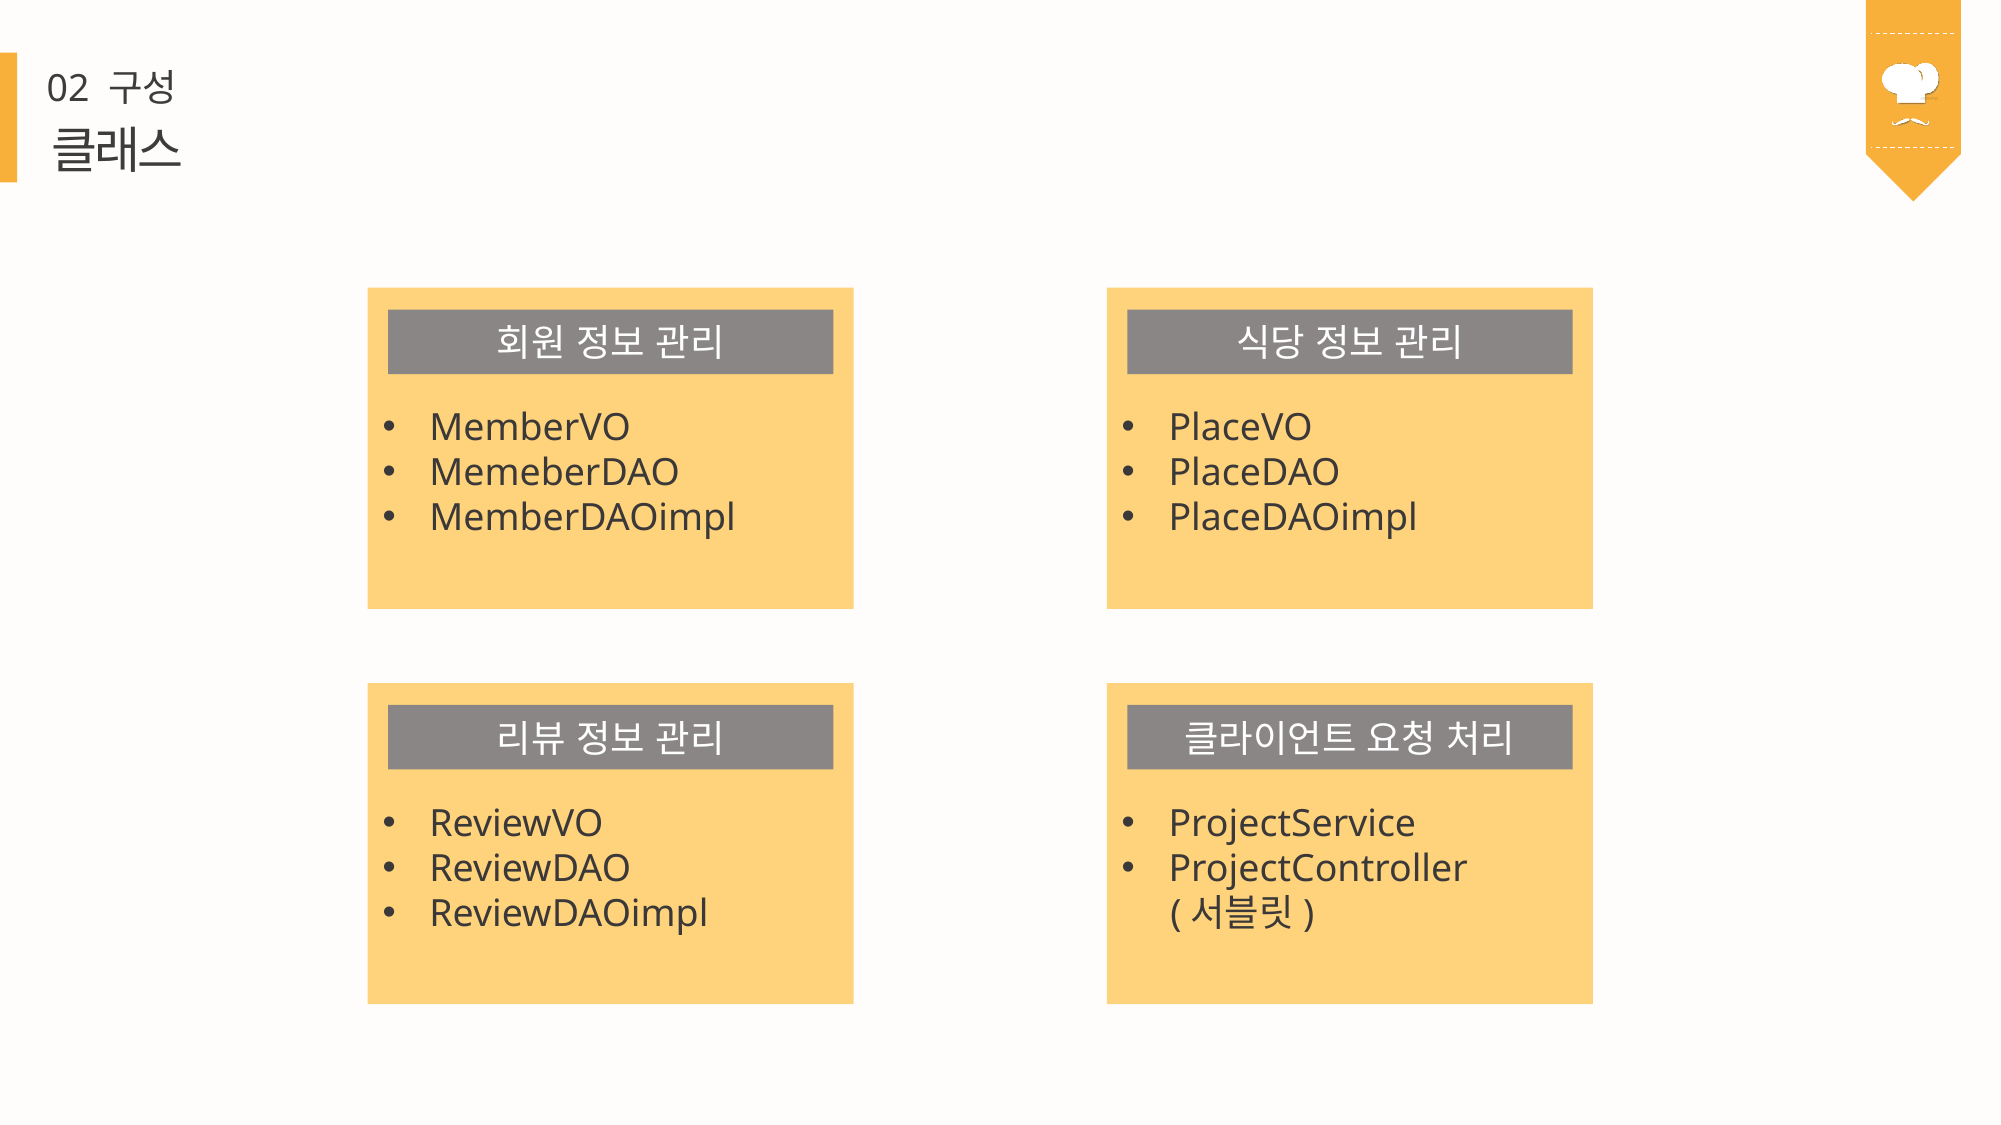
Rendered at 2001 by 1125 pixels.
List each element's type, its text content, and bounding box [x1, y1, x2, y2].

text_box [1106, 287, 1593, 609]
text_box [1865, 0, 1961, 202]
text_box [367, 287, 854, 609]
text_box [0, 52, 18, 183]
text_box 02 구성 [31, 56, 193, 117]
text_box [367, 682, 854, 1005]
text_box 클래스 [37, 110, 199, 186]
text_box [1106, 682, 1593, 1005]
